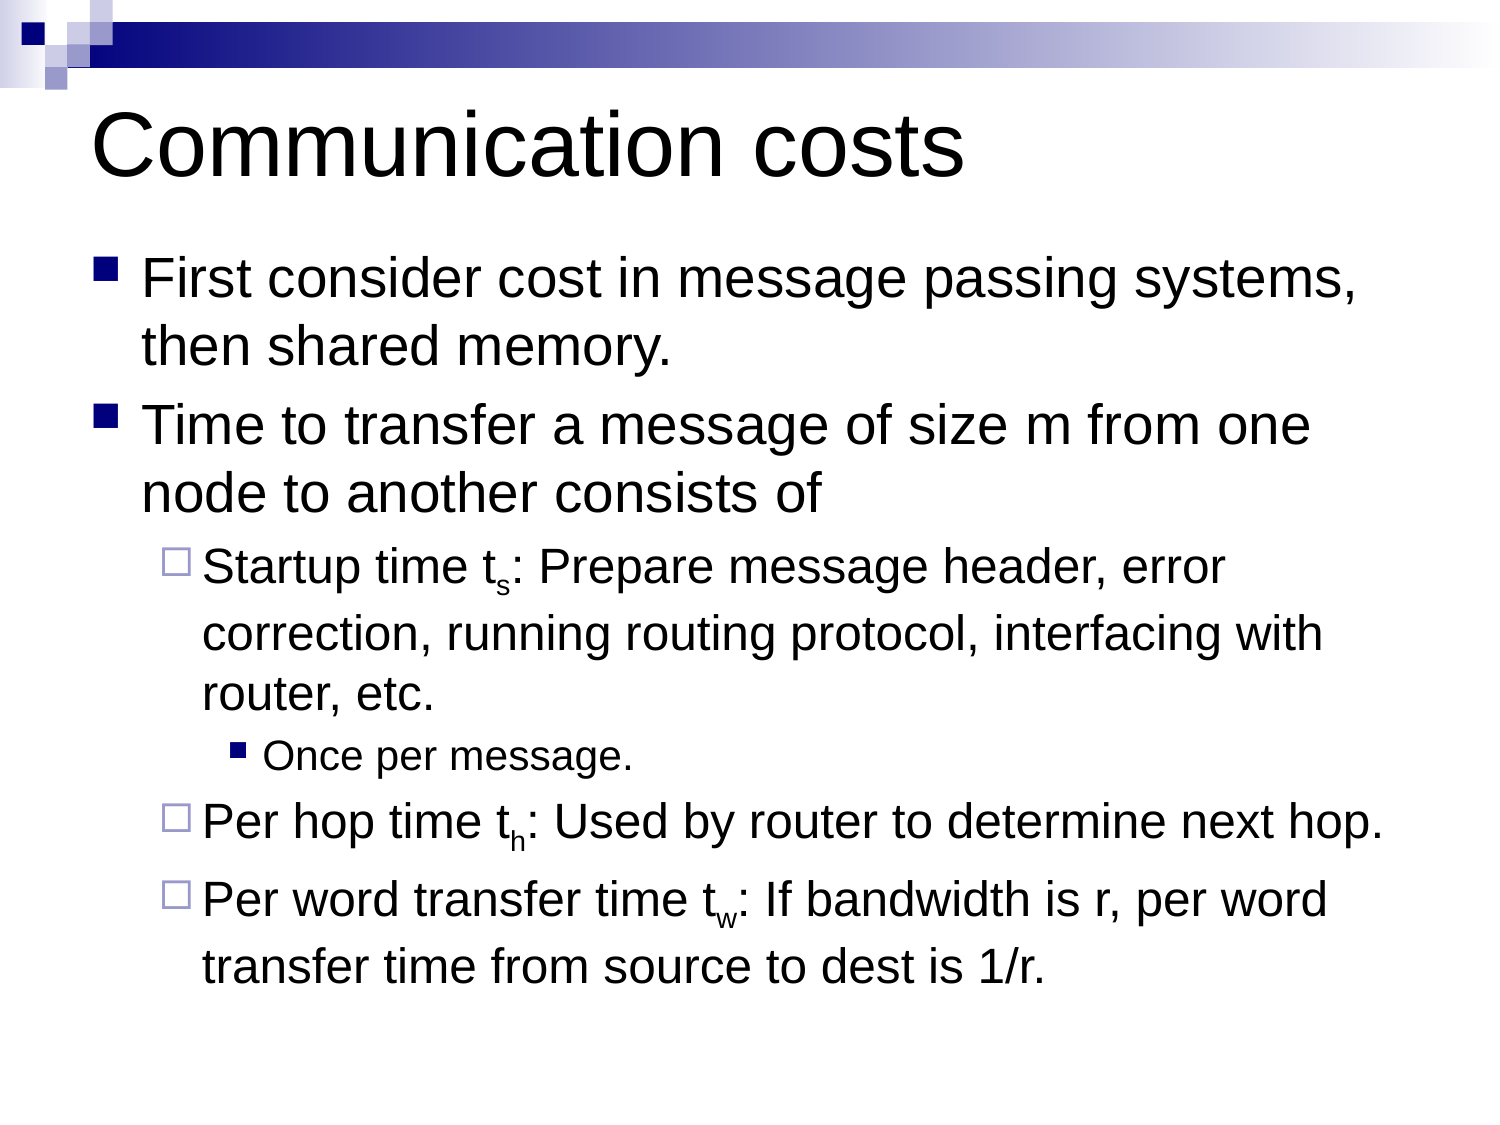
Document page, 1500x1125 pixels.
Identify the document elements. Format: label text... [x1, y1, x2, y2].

title Communication costs [75, 75, 1425, 205]
list First consider cost in message passing systems, then shared memory. Time to transfer a message of size m from one node to another consists of Startup time ts: Prepare message header, error correction, running routing protocol, interfacing with router, etc. Once per message. Per hop time th: Used by router to determine next hop. Per word transfer time tw: If bandwidth is r, per word transfer time from source to dest is 1/r. [75, 232, 1425, 1018]
